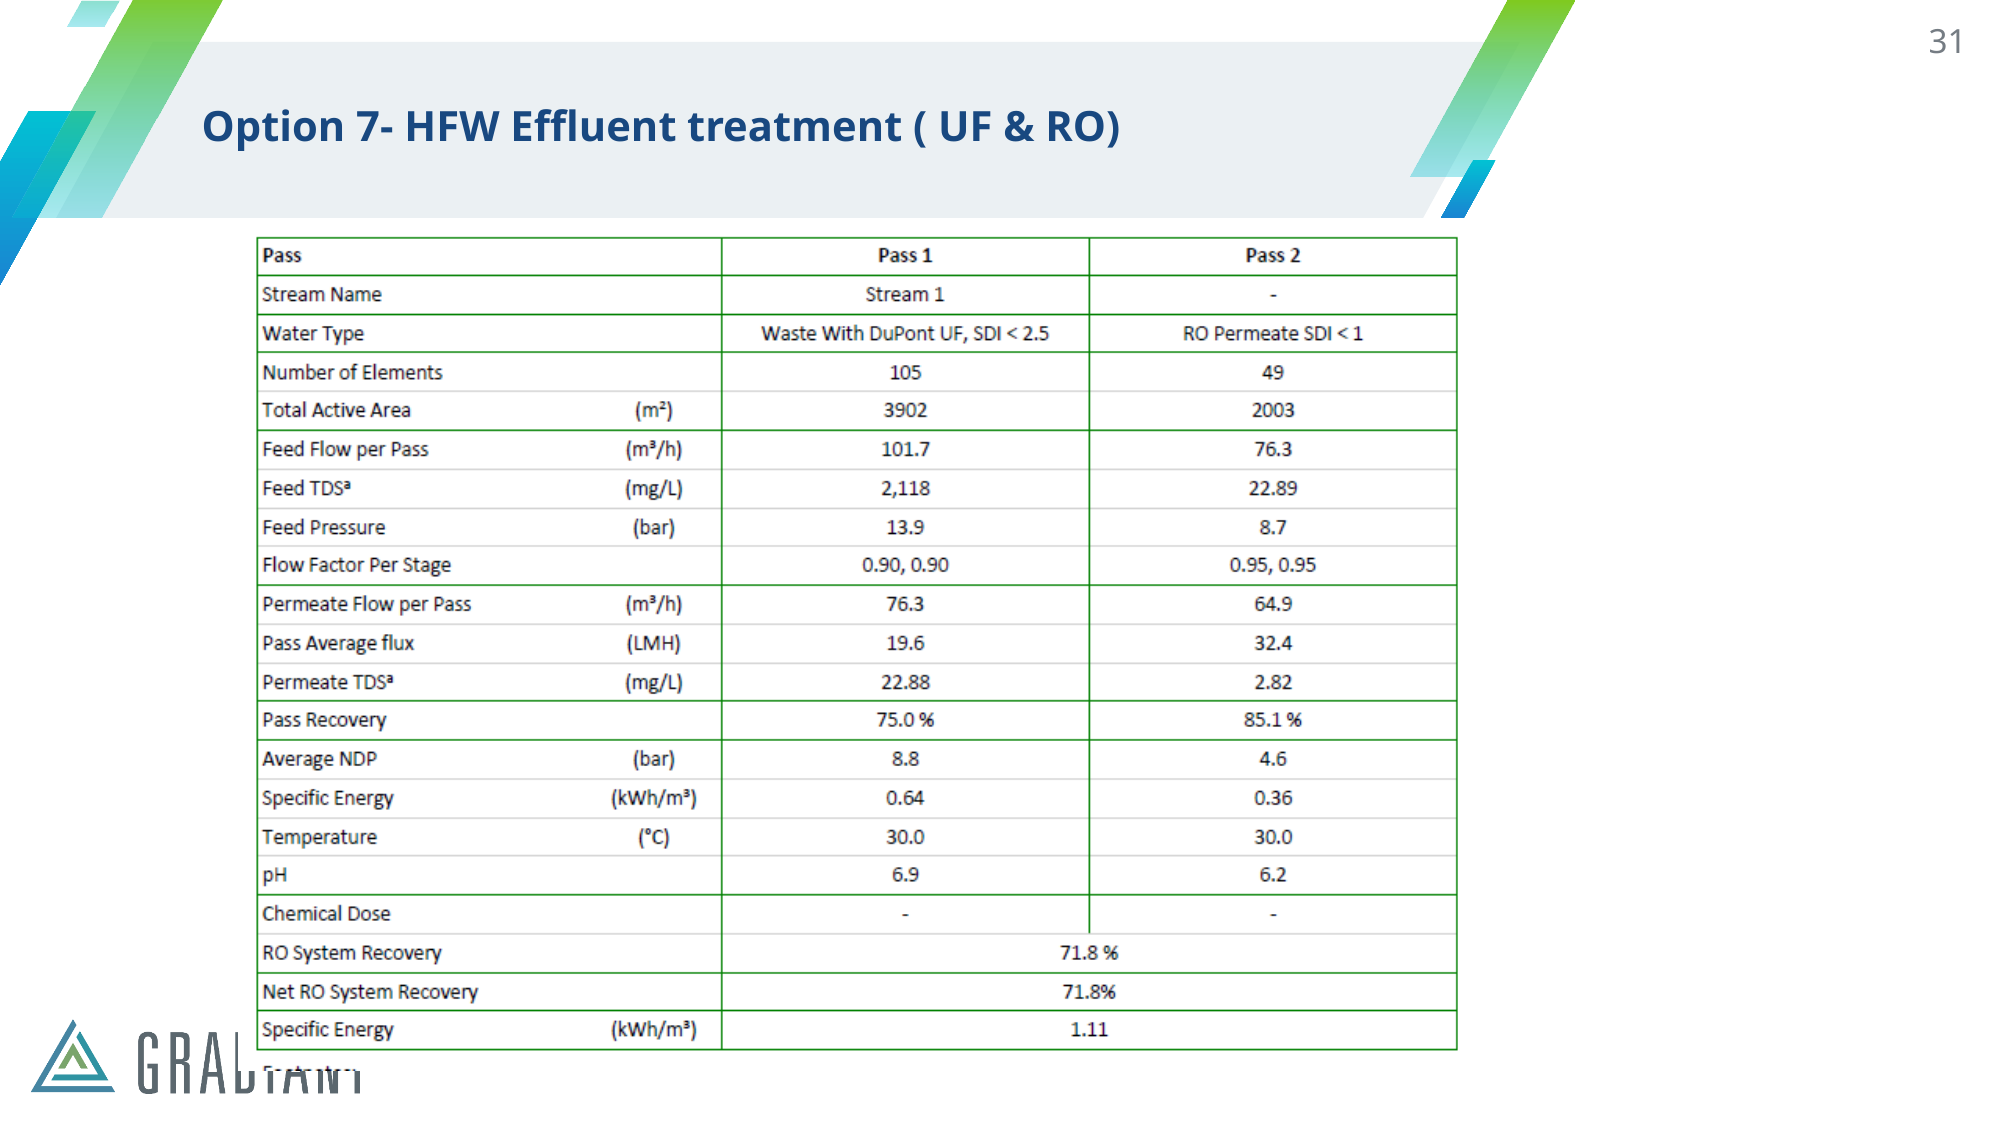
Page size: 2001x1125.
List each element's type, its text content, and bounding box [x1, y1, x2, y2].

slide_number 31 [1871, 0, 1967, 87]
title Option 7- HFW Effluent treatment ( UF & RO) [201, 39, 1520, 218]
picture [0, 228, 1483, 1125]
